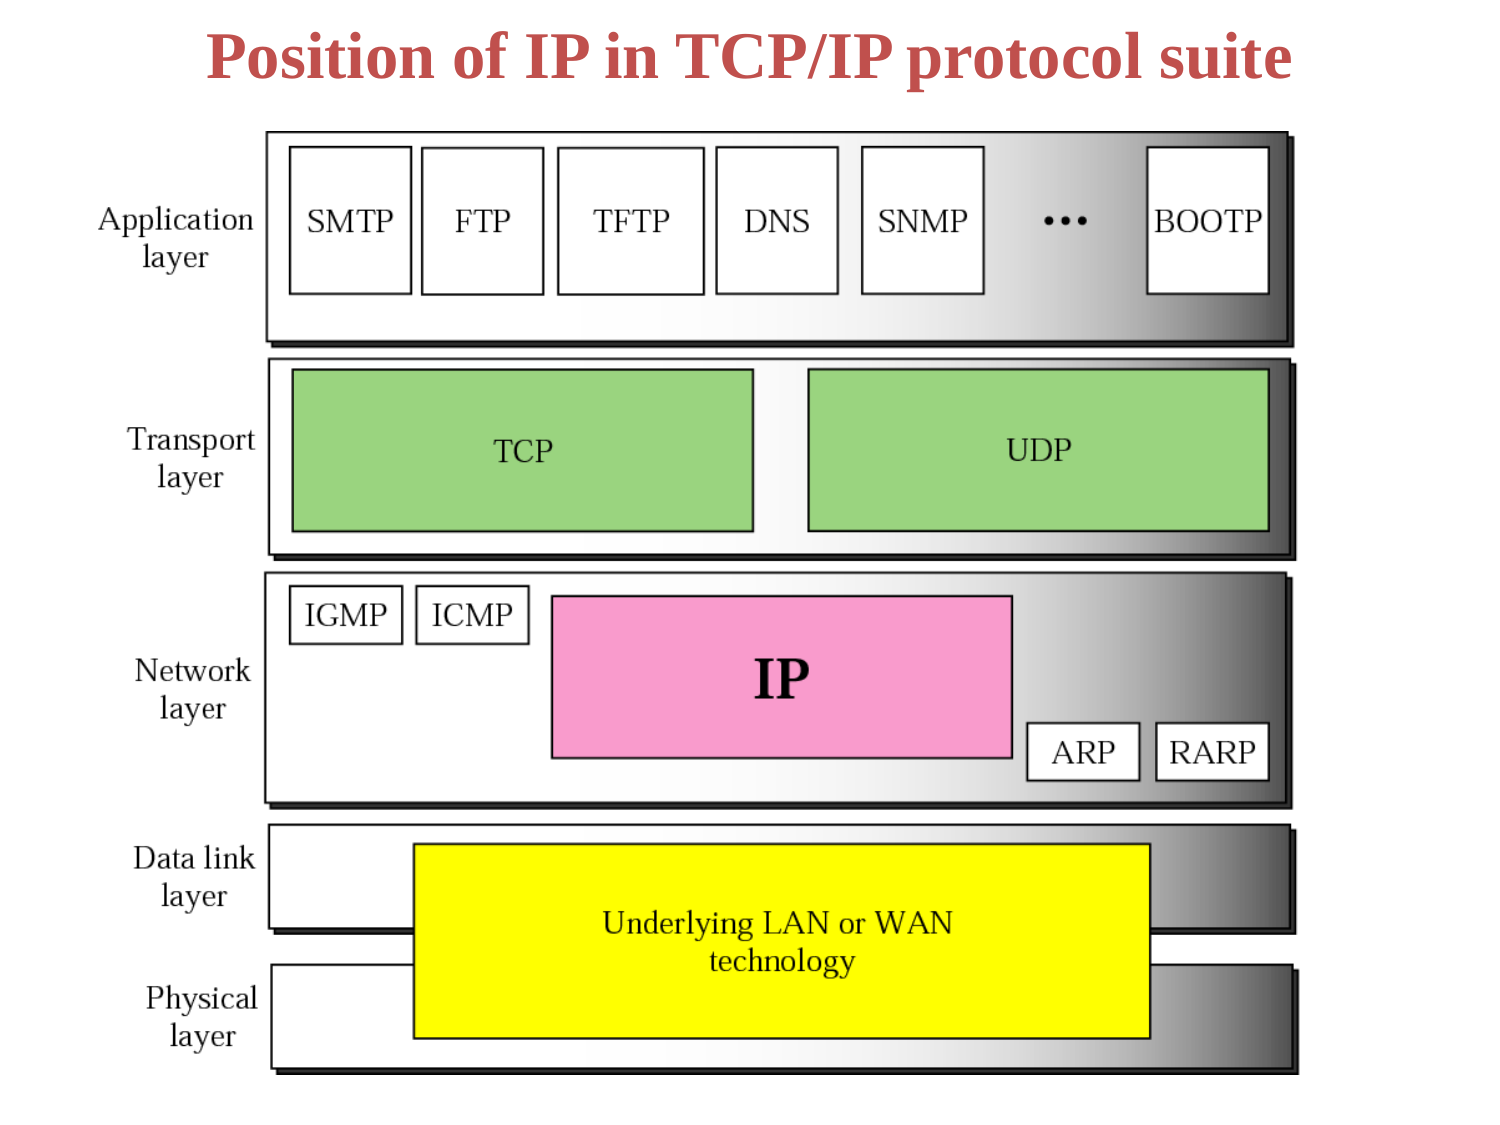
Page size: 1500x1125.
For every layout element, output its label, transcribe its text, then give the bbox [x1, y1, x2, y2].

picture [97, 131, 1301, 1076]
text_box Position of IP in TCP/IP protocol suite [191, 4, 1310, 100]
